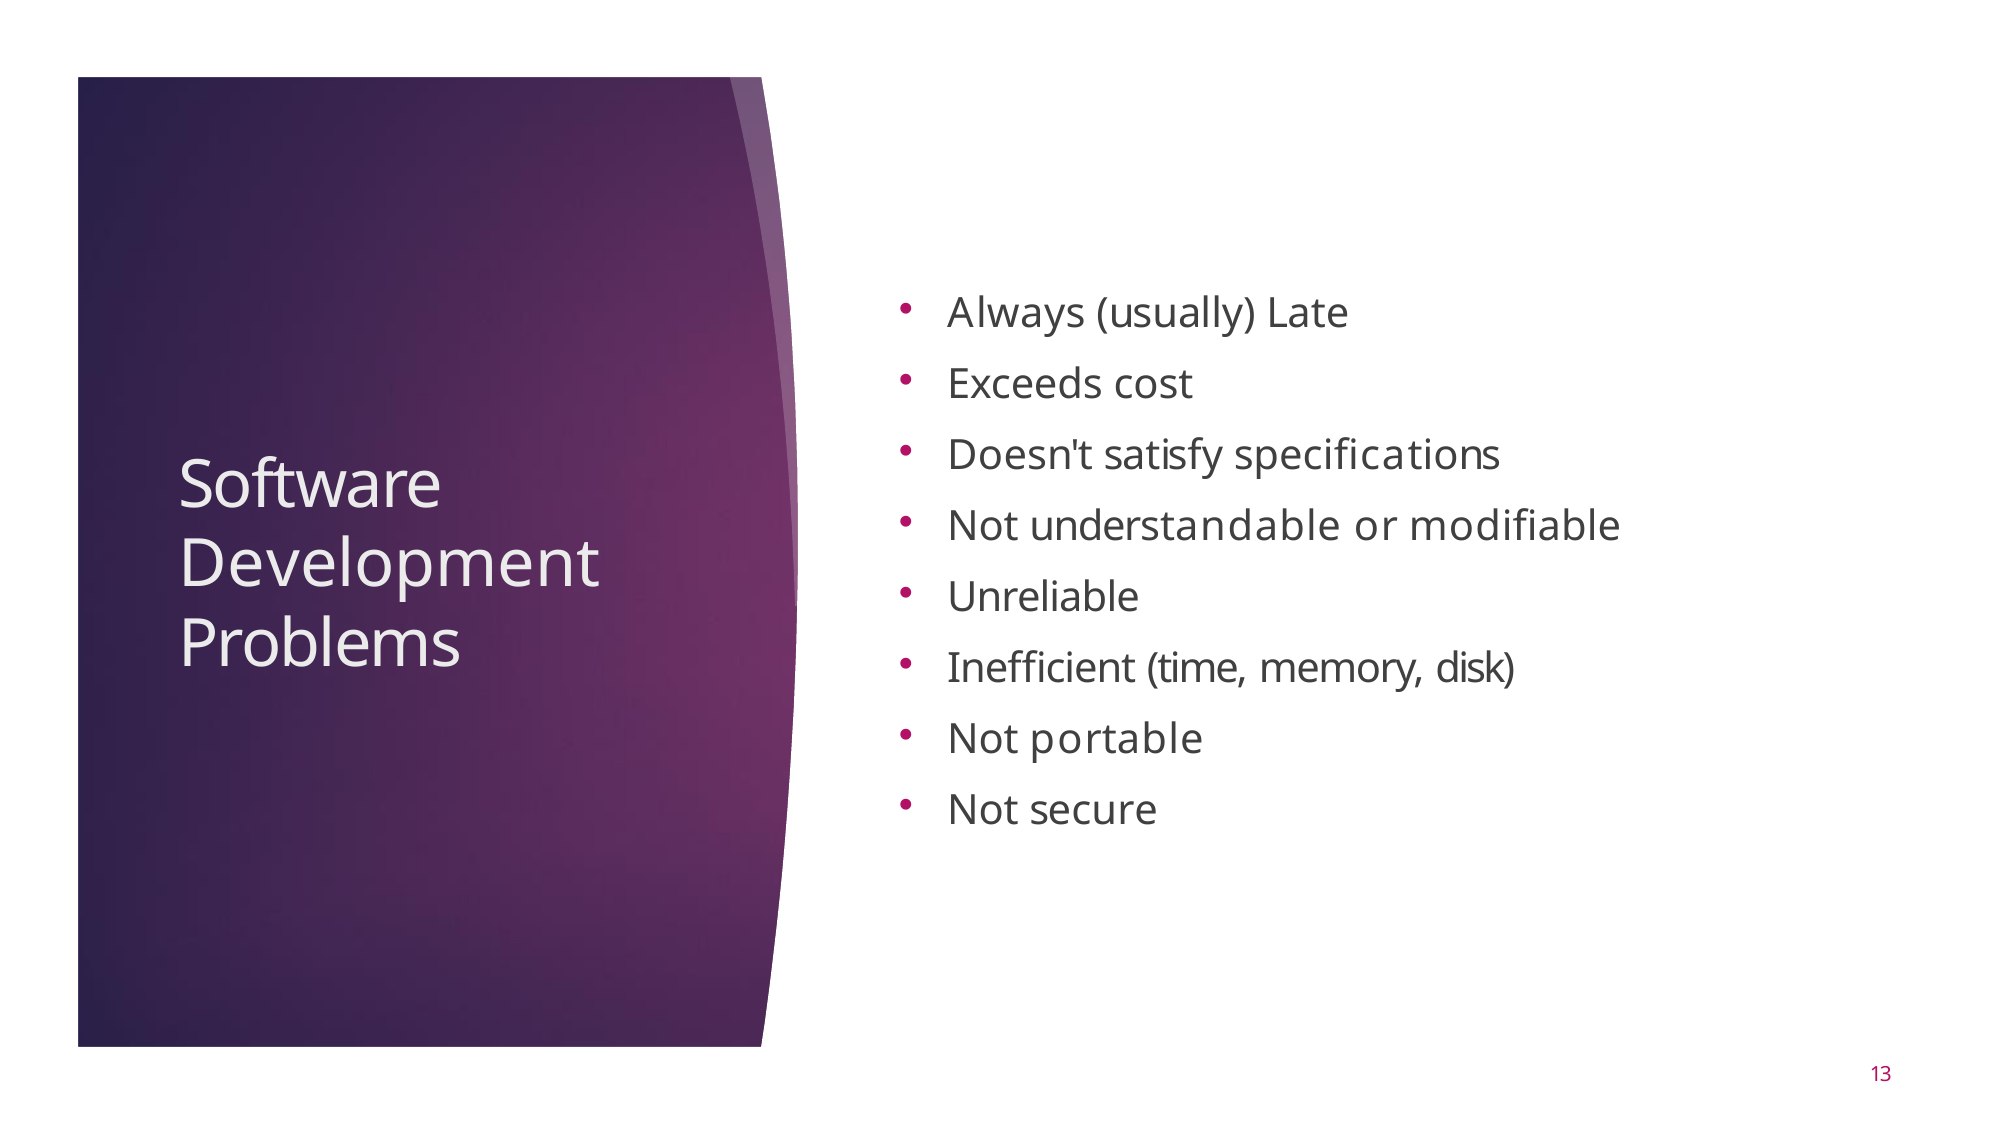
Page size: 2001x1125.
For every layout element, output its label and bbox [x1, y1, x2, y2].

text_box [0, 0, 2000, 1125]
